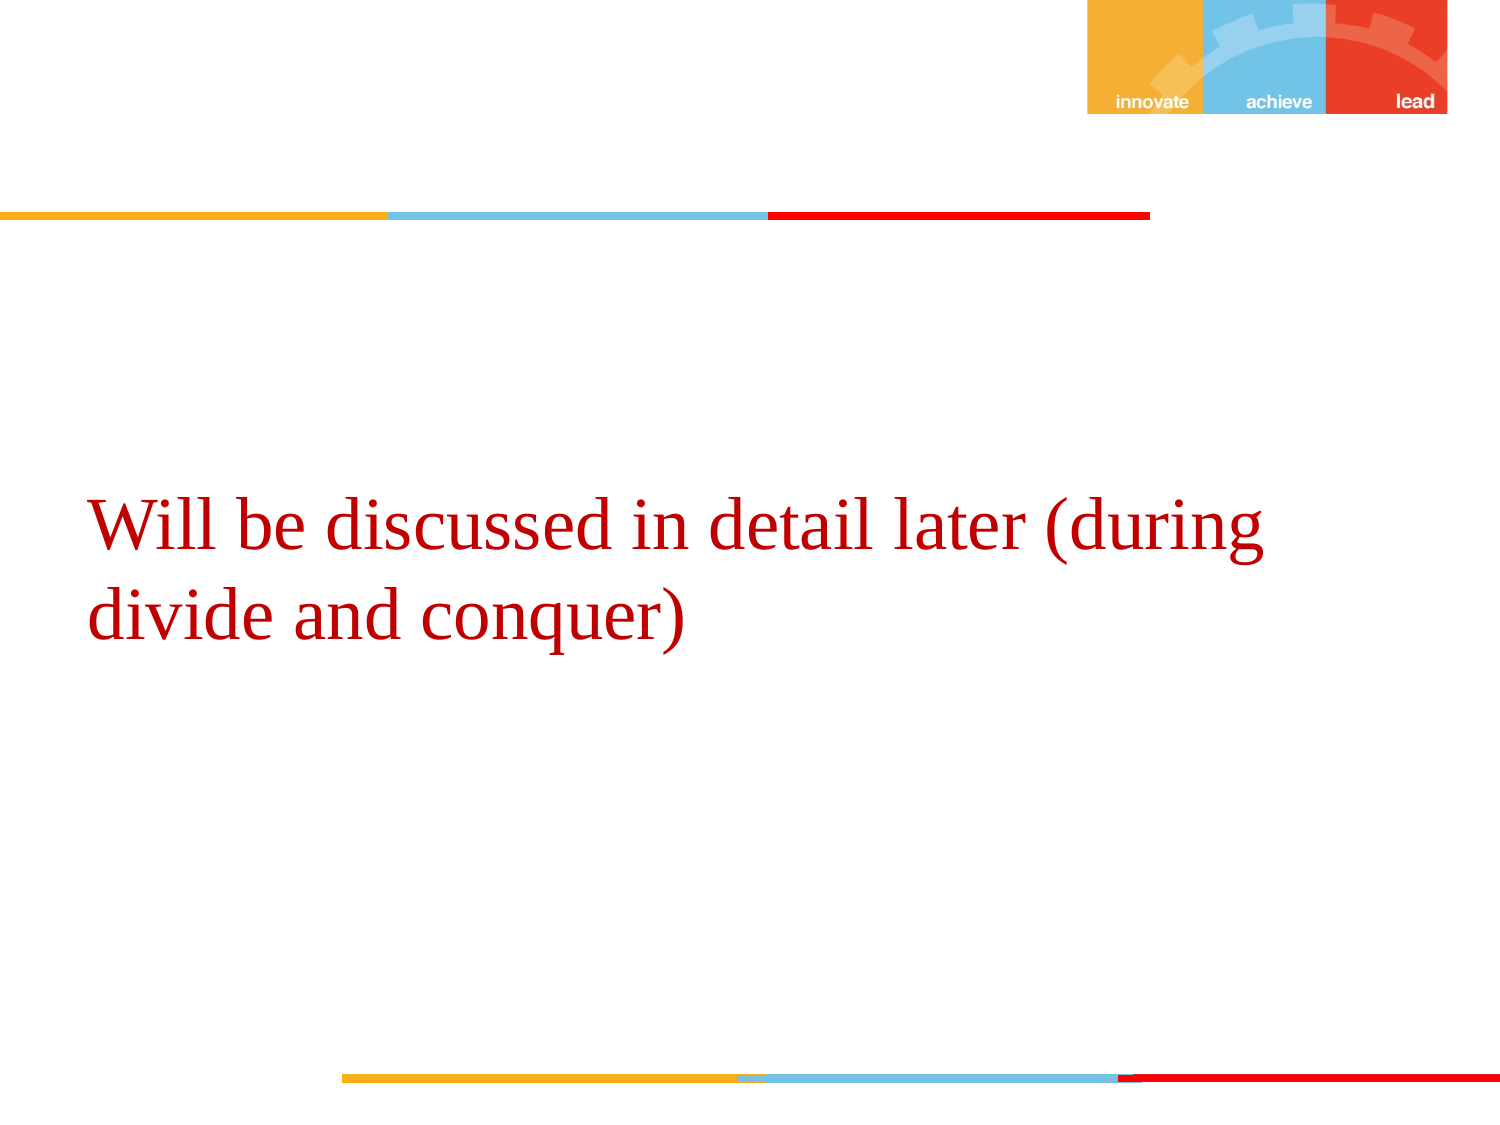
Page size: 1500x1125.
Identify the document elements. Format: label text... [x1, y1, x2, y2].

picture [1087, 0, 1448, 114]
title Will be discussed in detail later (during divide and conquer) [87, 474, 1462, 657]
